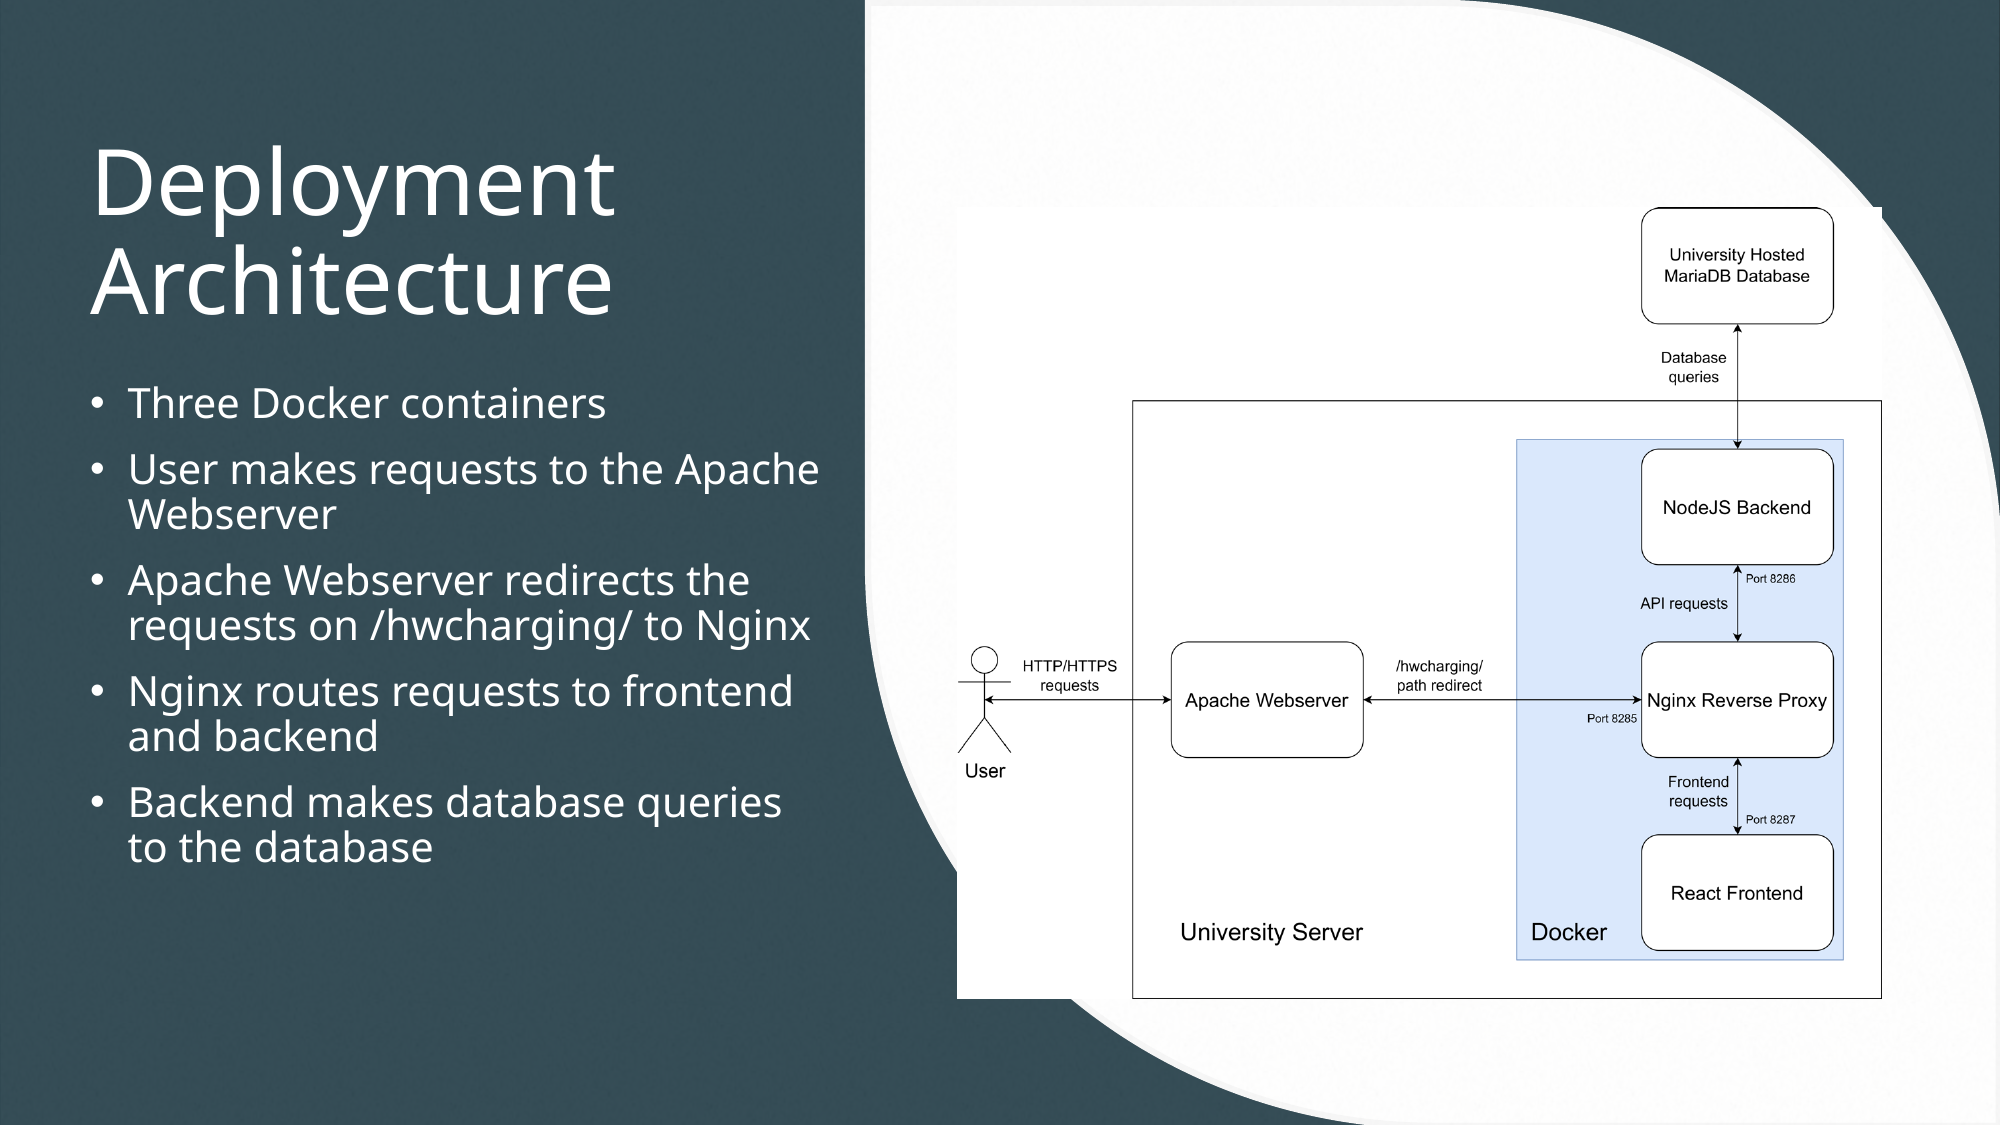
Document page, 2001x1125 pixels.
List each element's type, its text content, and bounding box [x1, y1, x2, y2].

picture [957, 207, 1882, 999]
text_box [0, 0, 2000, 1125]
list Three Docker containers User makes requests to the Apache Webserver Apache Webserver redirects the requests on /hwcharging/ to Nginx Nginx routes requests to frontend and backend Backend makes database queries to the database [75, 375, 837, 1013]
title Deployment Architecture [75, 124, 837, 342]
